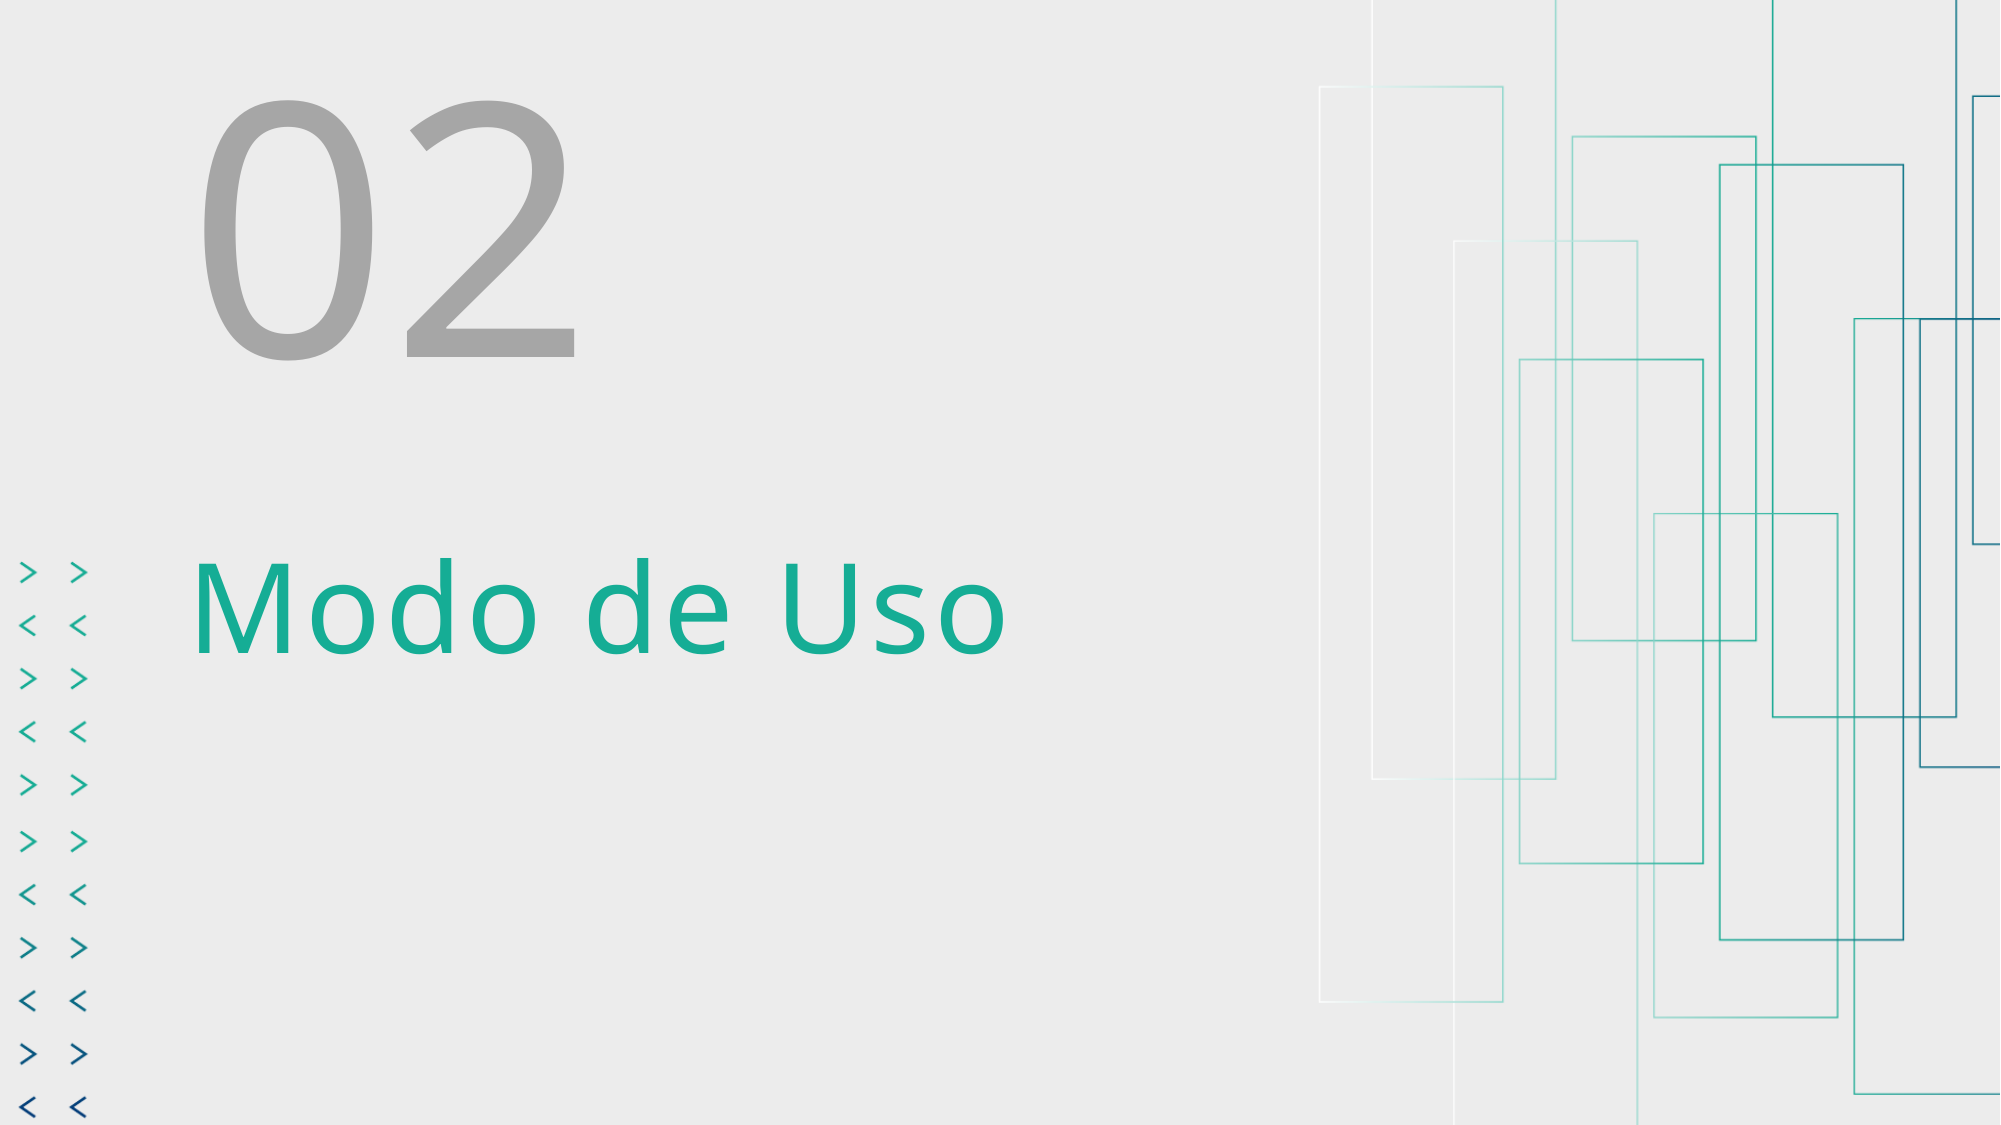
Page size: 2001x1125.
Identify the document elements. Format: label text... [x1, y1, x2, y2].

picture [0, 0, 2000, 1125]
text_box 02 [173, 0, 670, 436]
text_box Modo de Uso [173, 550, 1355, 686]
